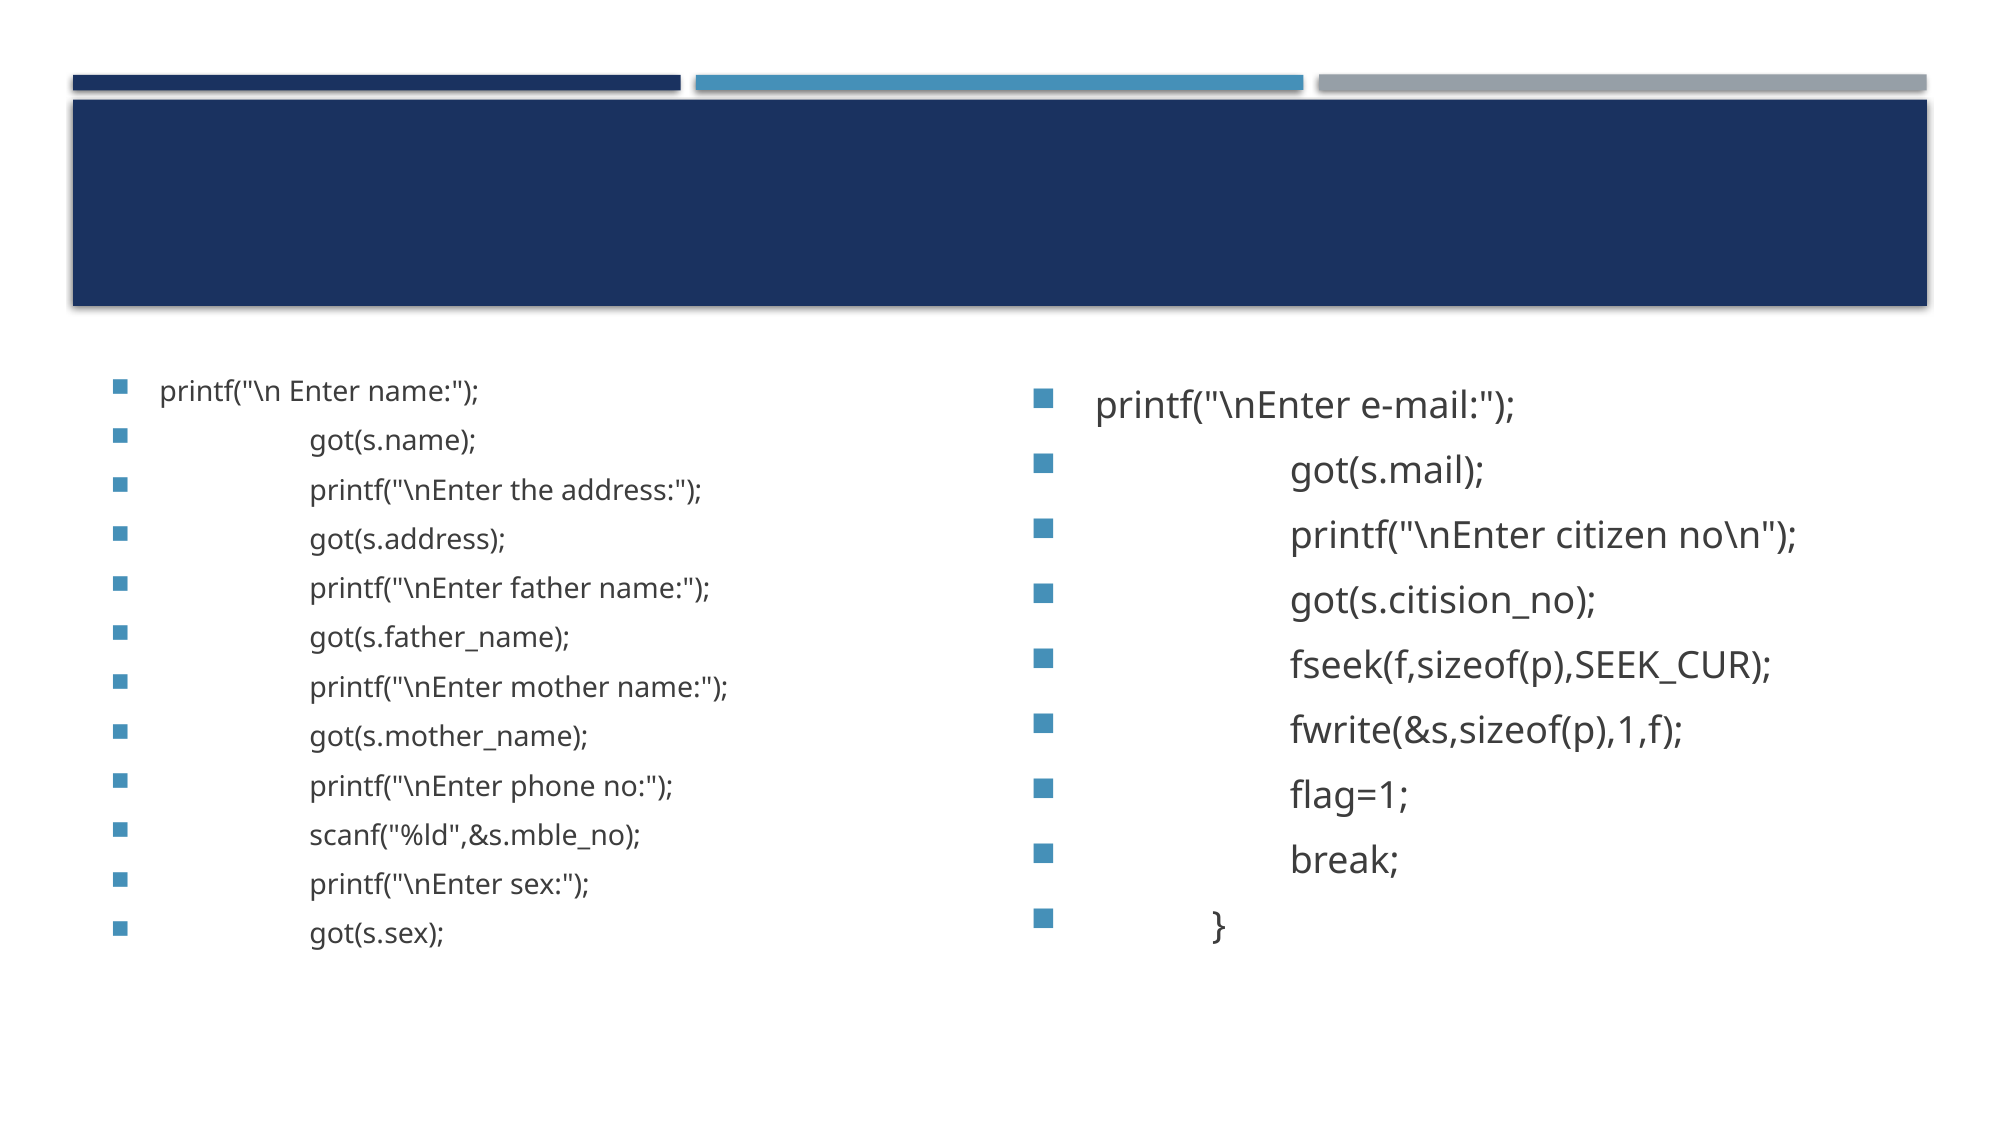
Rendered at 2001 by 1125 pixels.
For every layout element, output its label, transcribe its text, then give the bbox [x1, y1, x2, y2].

list printf("\nEnter e-mail:"); got(s.mail); printf("\nEnter citizen no\n"); got(s.citision_no); fseek(f,sizeof(p),SEEK_CUR); fwrite(&s,sizeof(p),1,f); flag=1; break; } [1015, 365, 1905, 962]
list printf("\n Enter name:"); got(s.name); printf("\nEnter the address:"); got(s.address); printf("\nEnter father name:"); got(s.father_name); printf("\nEnter mother name:"); got(s.mother_name); printf("\nEnter phone no:"); scanf("%ld",&s.mble_no); printf("\nEnter sex:"); got(s.sex); [95, 365, 985, 962]
